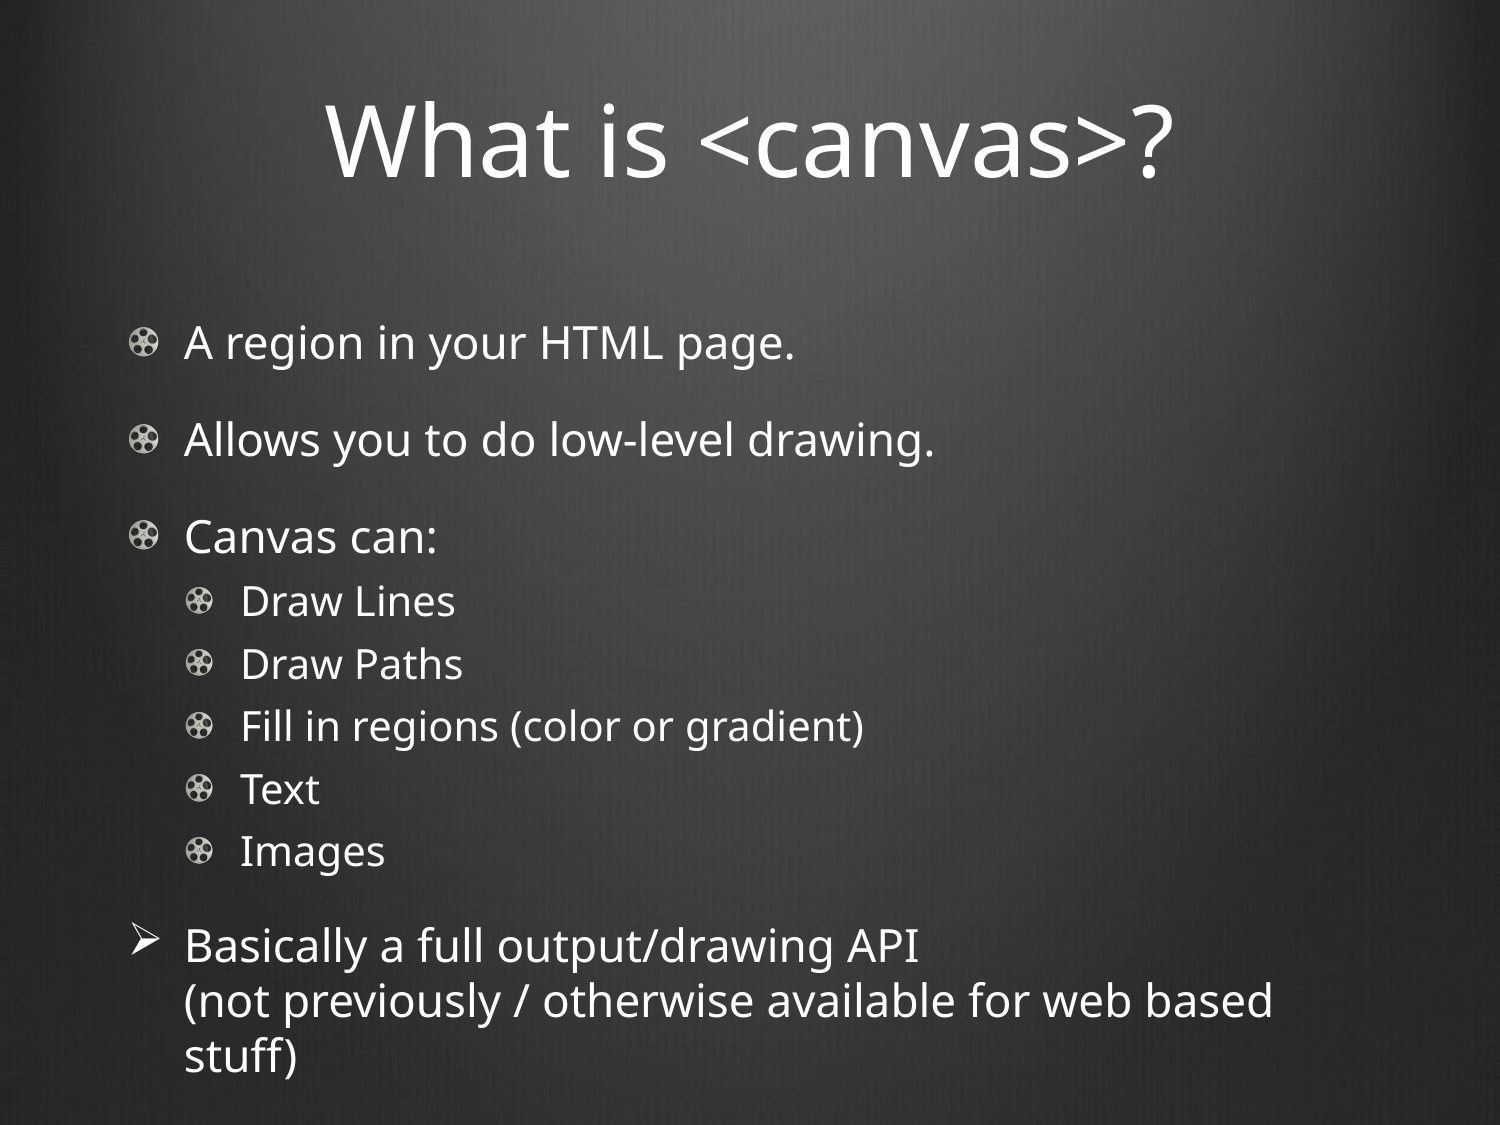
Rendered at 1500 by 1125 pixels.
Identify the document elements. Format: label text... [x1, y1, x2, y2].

picture [184, 772, 214, 803]
picture [184, 835, 214, 865]
list A region in your HTML page. Allows you to do low-level drawing. Canvas can: Draw Lines Draw Paths Fill in regions (color or gradient) Text Images Basically a full output/drawing API (not previously / otherwise available for web based stuff) [112, 306, 1388, 1098]
picture [184, 647, 214, 677]
picture [184, 585, 214, 615]
picture [127, 518, 160, 551]
picture [127, 422, 160, 455]
picture [127, 325, 160, 358]
picture [184, 710, 214, 740]
title What is <canvas>? [112, 19, 1388, 255]
